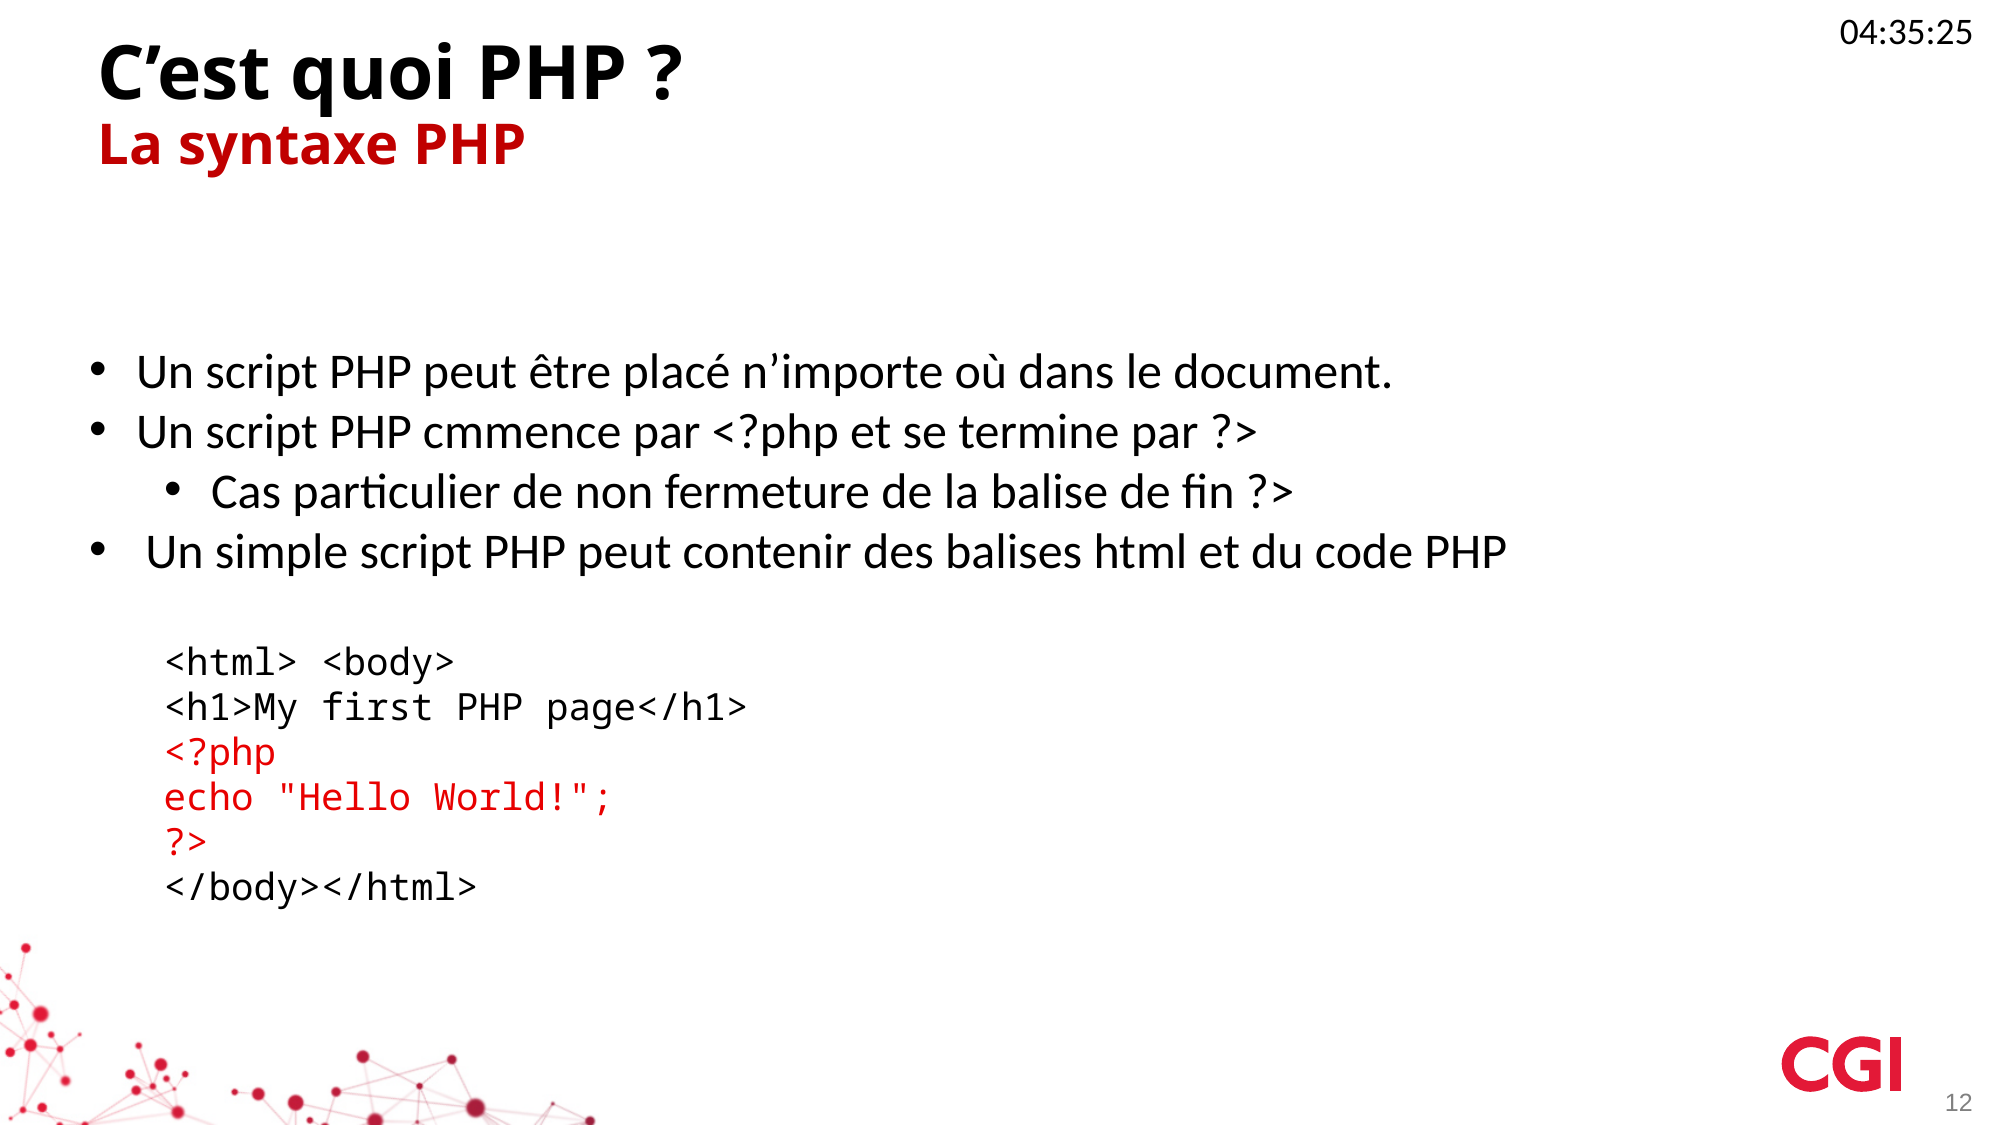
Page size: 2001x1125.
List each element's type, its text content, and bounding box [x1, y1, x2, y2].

text_box Un script PHP peut être placé n’importe où dans le document. Un script PHP cmmence par <?php et se termine par ?> Cas particulier de non fermeture de la balise de fin ?> Un simple script PHP peut contenir des balises html et du code PHP [74, 330, 1924, 586]
text_box <html> <body> <h1>My first PHP page</h1> <?php echo "Hello World!"; ?> </body></html> [148, 630, 1149, 916]
text_box 02:07:01 [1824, 0, 2000, 71]
picture [0, 907, 1498, 1125]
title C’est quoi PHP ? La syntaxe PHP [97, 30, 1900, 182]
